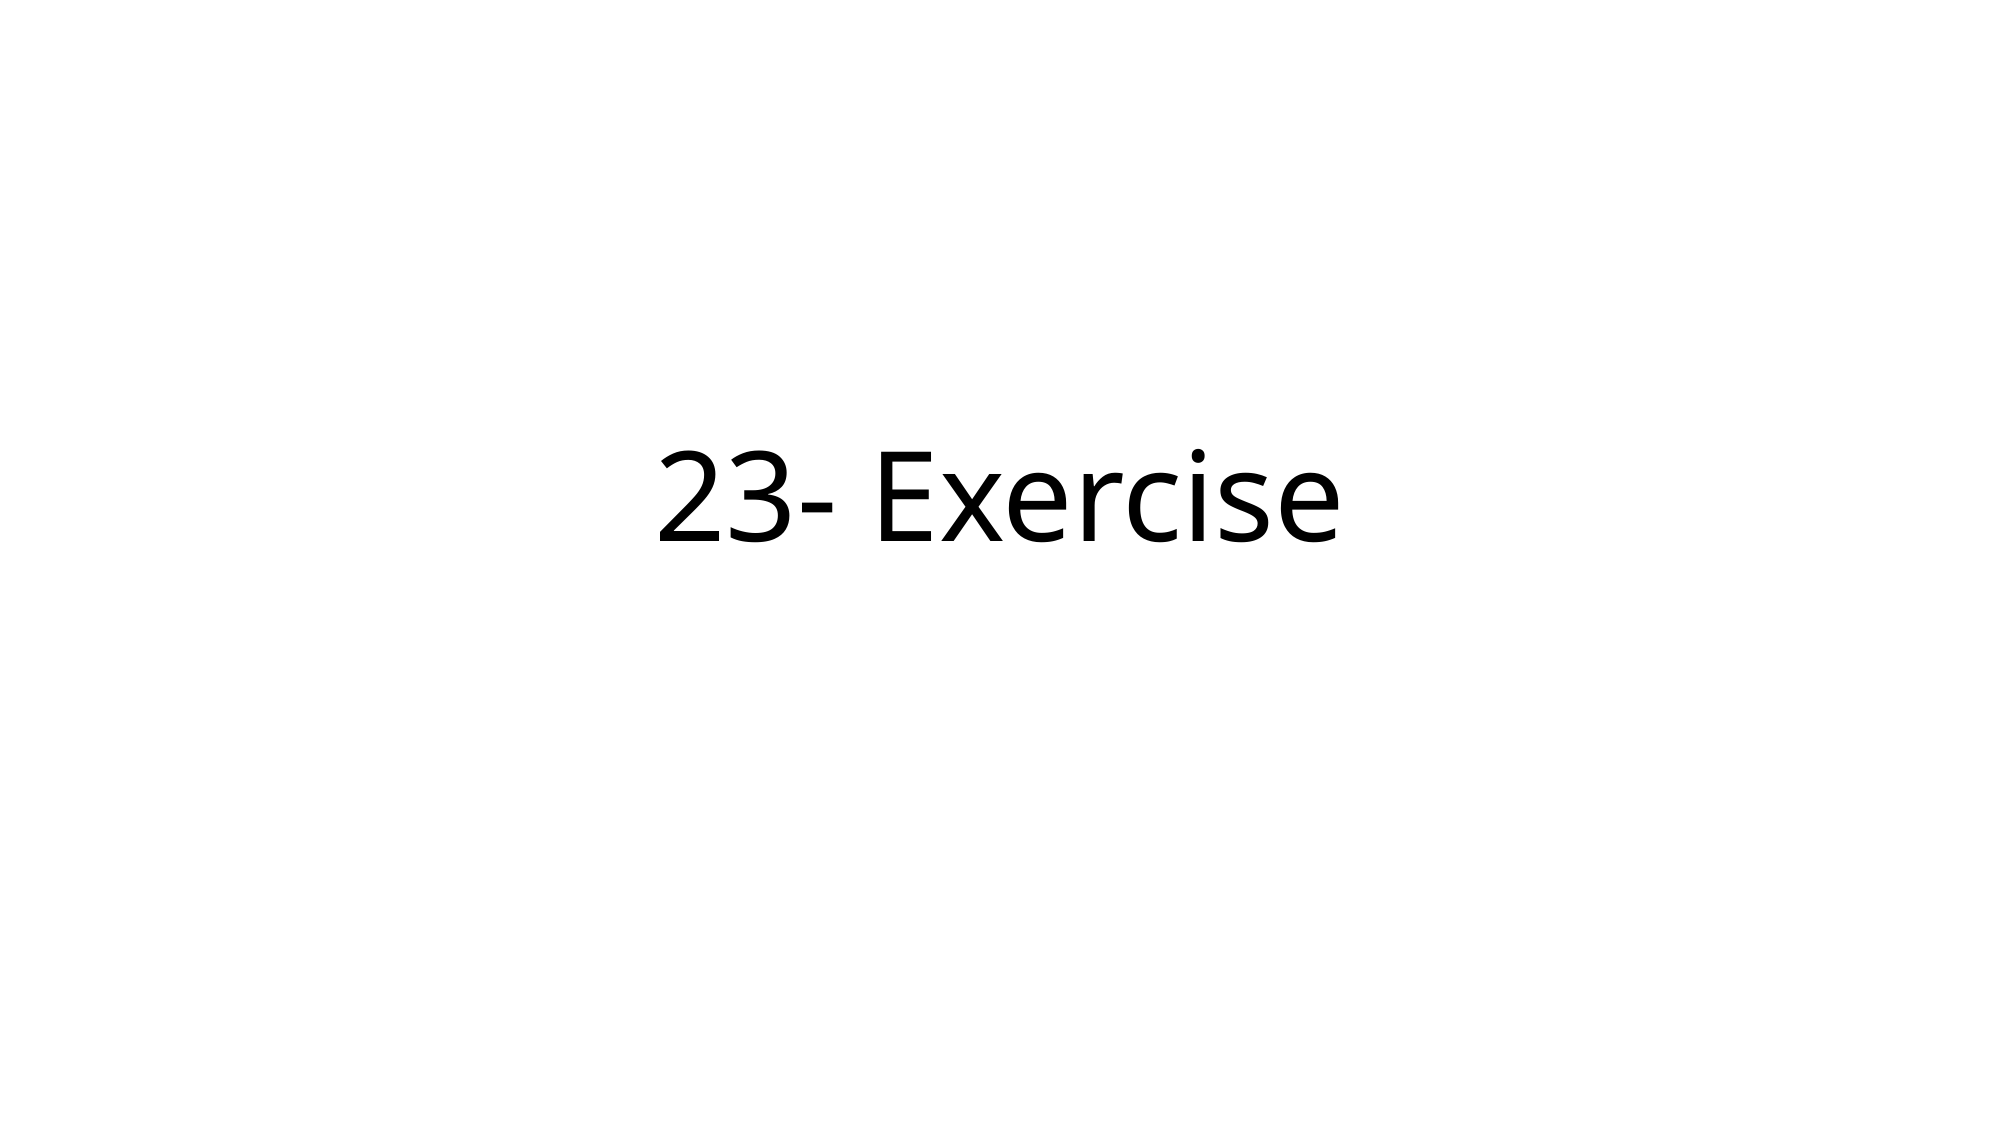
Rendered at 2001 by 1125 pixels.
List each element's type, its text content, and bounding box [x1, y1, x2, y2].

title 23- Exercise [249, 184, 1750, 576]
